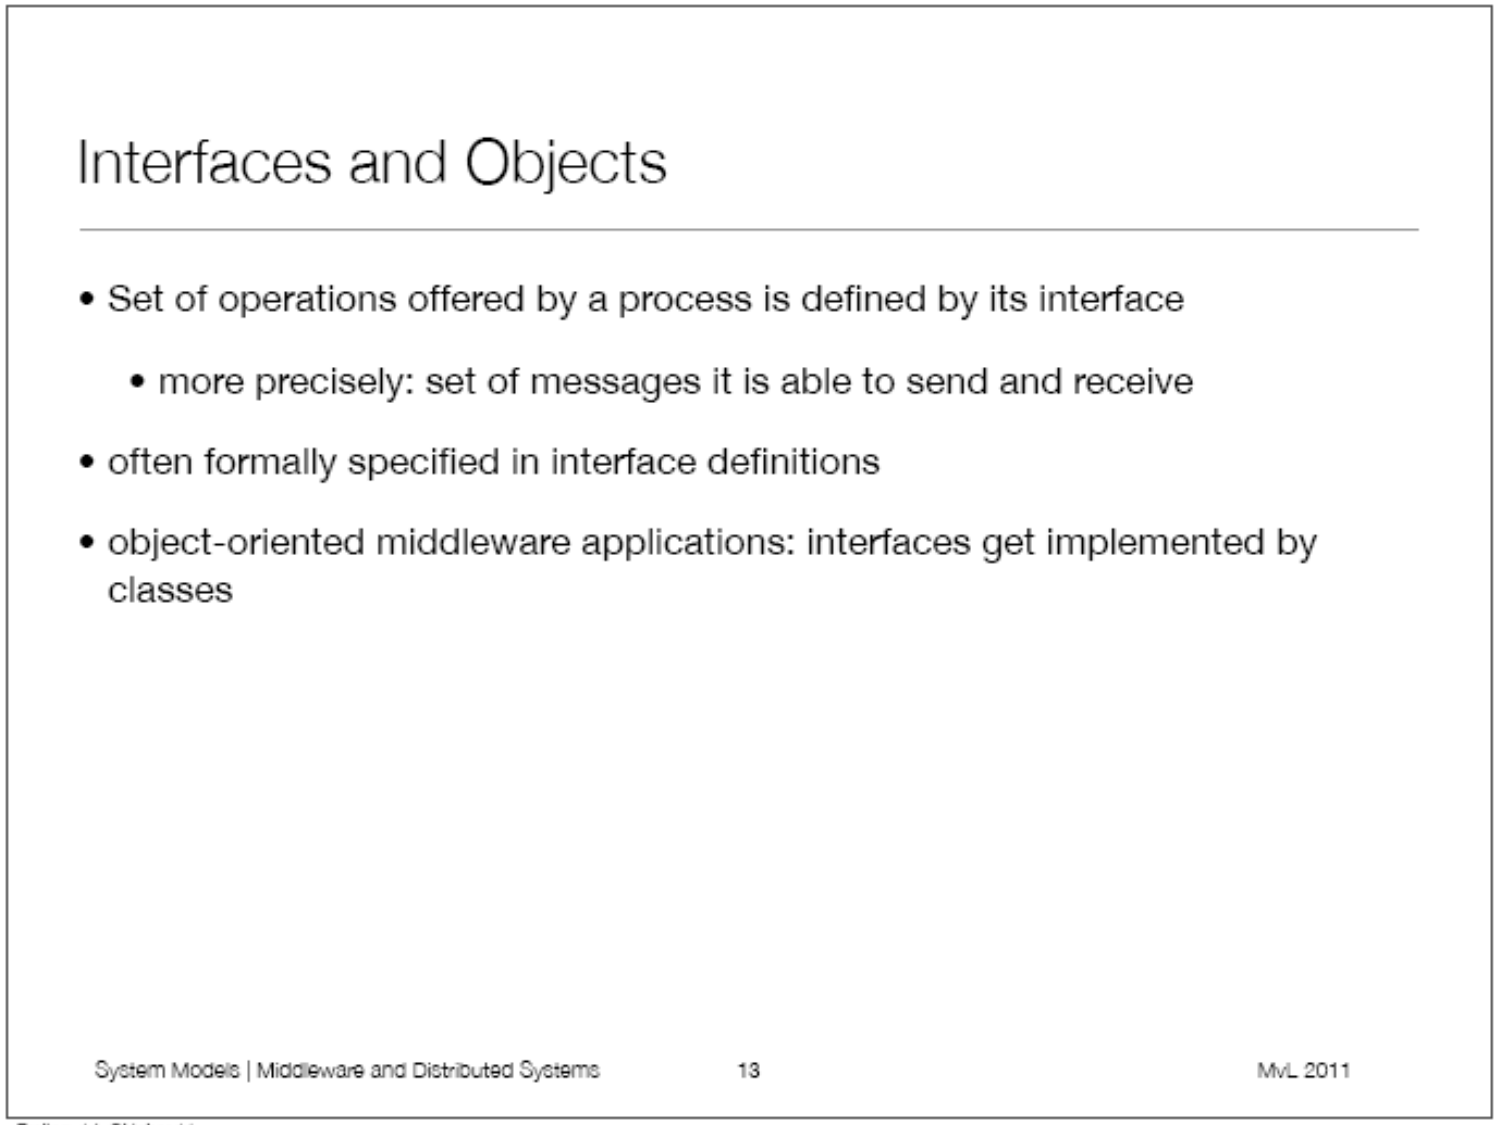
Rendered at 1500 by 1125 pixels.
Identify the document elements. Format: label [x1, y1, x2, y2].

list [0, 0, 1500, 1125]
